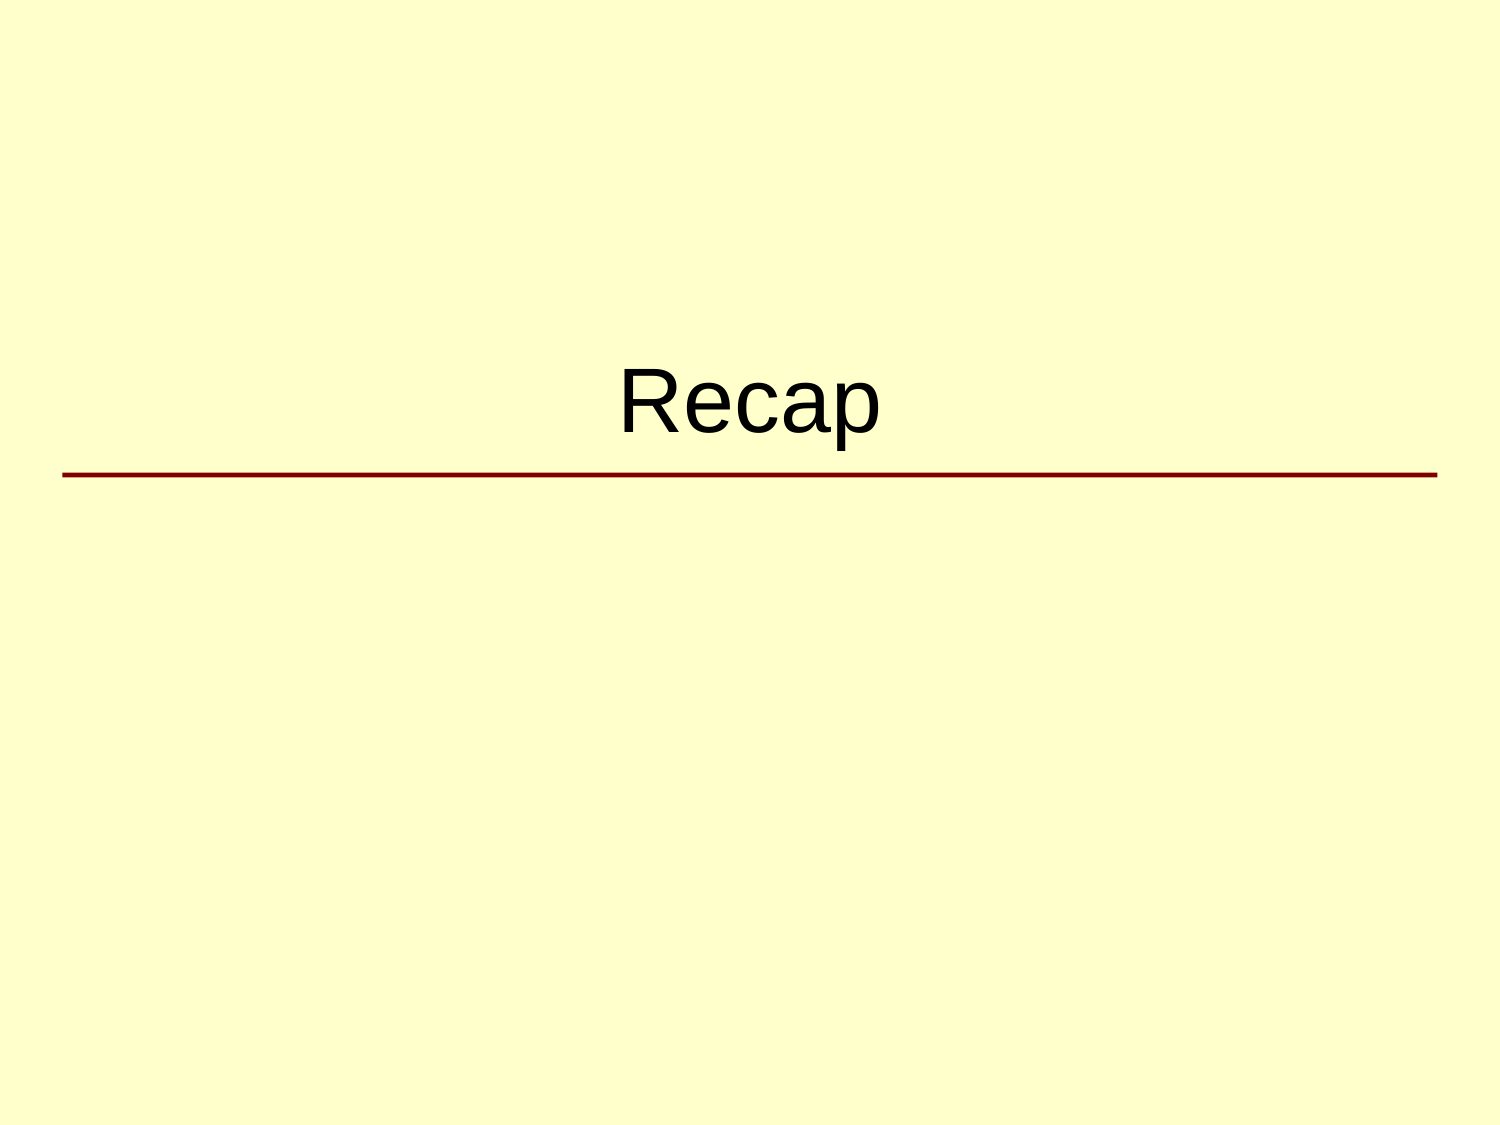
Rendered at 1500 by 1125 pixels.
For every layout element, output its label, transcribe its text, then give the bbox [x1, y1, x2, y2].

title Recap [112, 275, 1388, 517]
